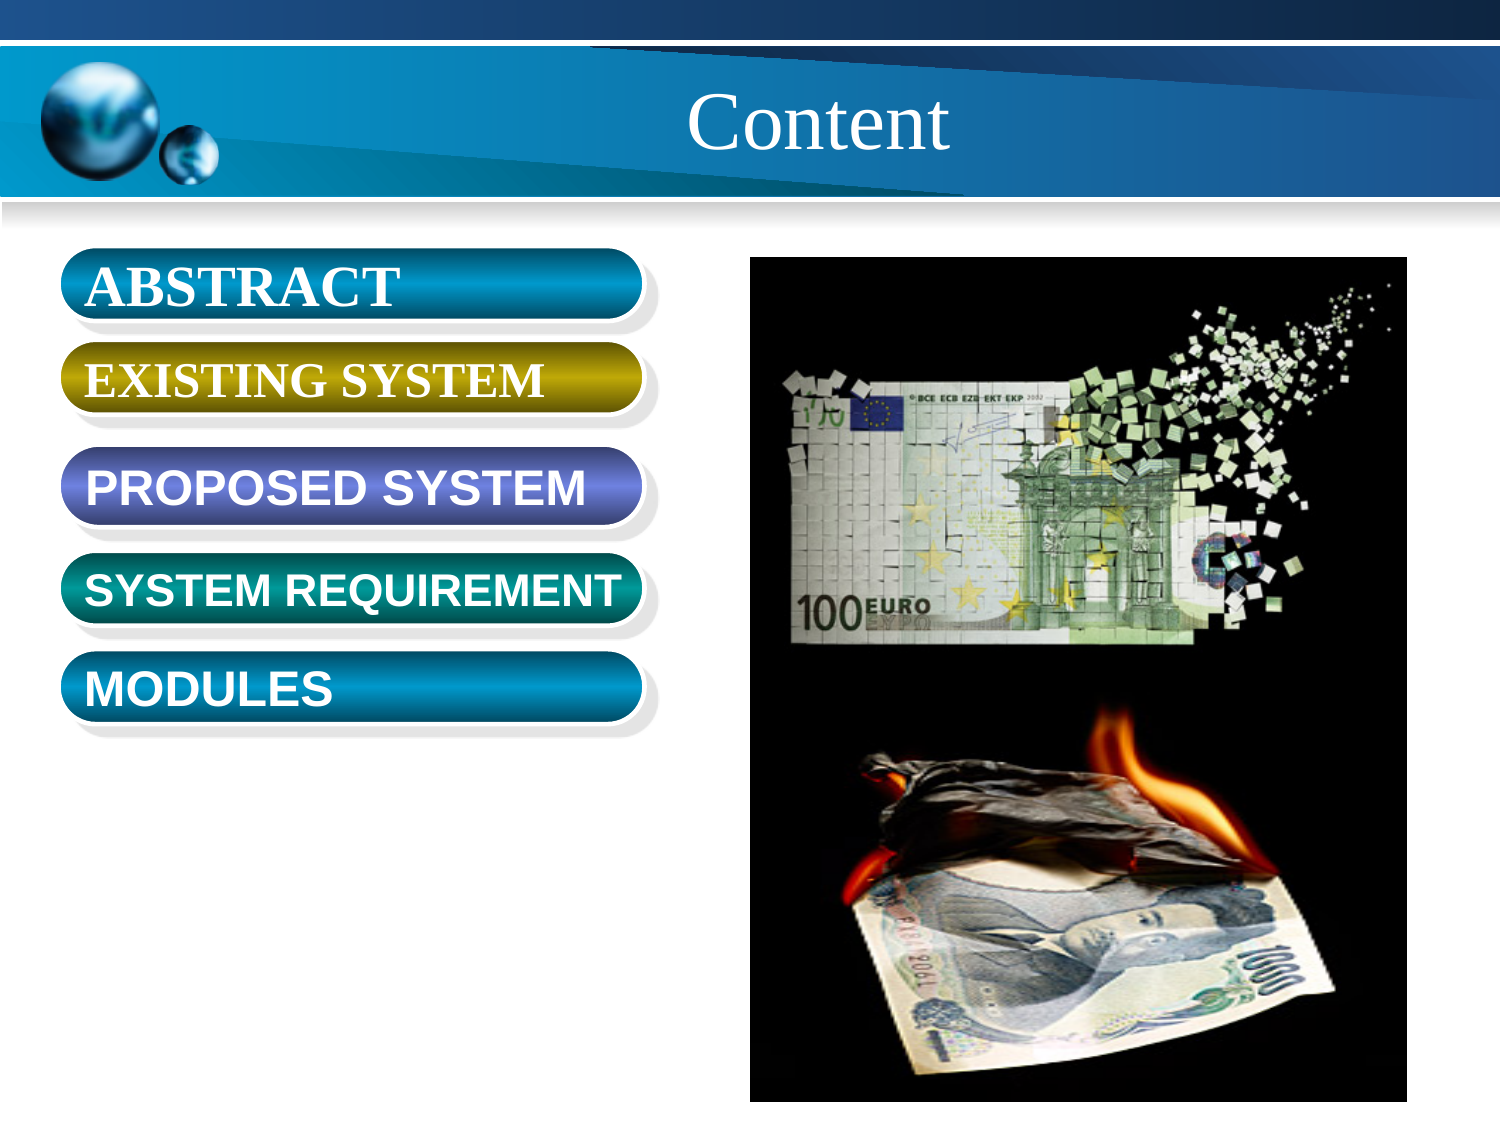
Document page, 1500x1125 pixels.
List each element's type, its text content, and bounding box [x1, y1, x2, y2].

text_box ABSTRACT [58, 245, 645, 322]
picture [42, 63, 159, 180]
title Content [274, 44, 1363, 188]
text_box SYSTEM REQUIREMENT [58, 550, 645, 626]
text_box MODULES [58, 649, 645, 725]
picture [749, 257, 1407, 1102]
text_box PROPOSED SYSTEM [58, 444, 645, 528]
picture [160, 126, 218, 184]
text_box EXISTING SYSTEM [58, 339, 645, 415]
